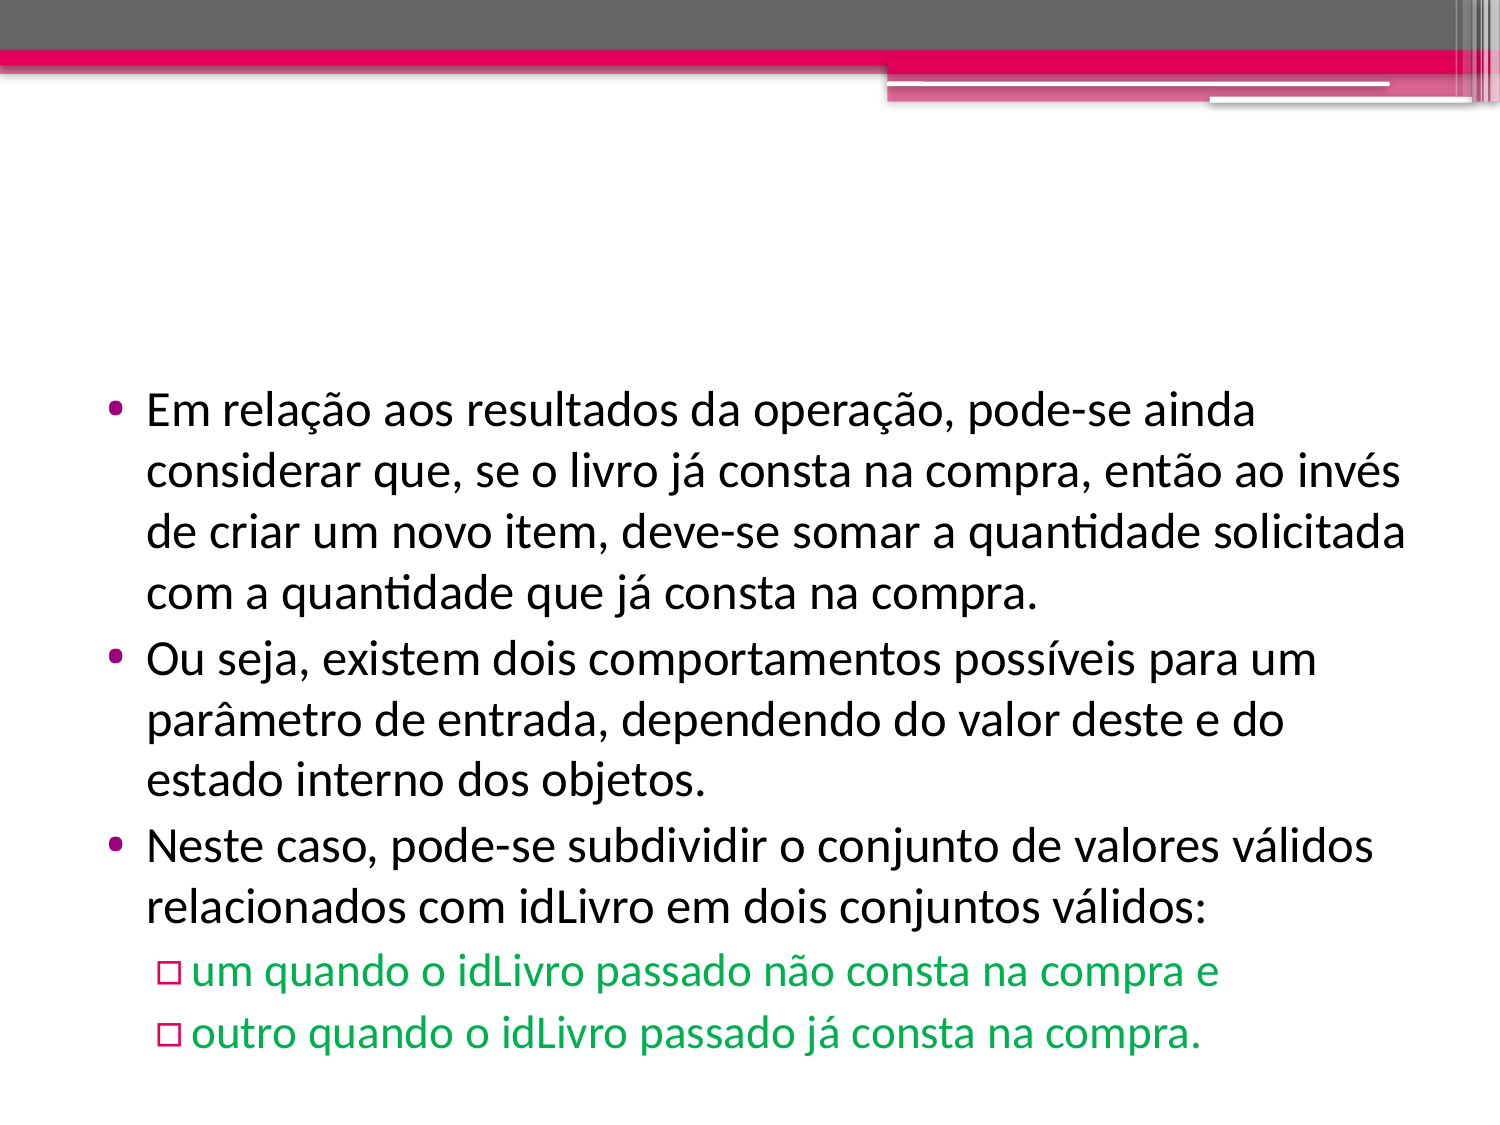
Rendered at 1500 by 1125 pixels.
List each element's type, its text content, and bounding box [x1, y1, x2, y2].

list Em relação aos resultados da operação, pode-se ainda considerar que, se o livro já consta na compra, então ao invés de criar um novo item, deve-se somar a quantidade solicitada com a quantidade que já consta na compra. Ou seja, existem dois comportamentos possíveis para um parâmetro de entrada, dependendo do valor deste e do estado interno dos objetos. Neste caso, pode-se subdividir o conjunto de valores válidos relacionados com idLivro em dois conjuntos válidos: um quando o idLivro passado não consta na compra e outro quando o idLivro passado já consta na compra. [75, 368, 1425, 1079]
